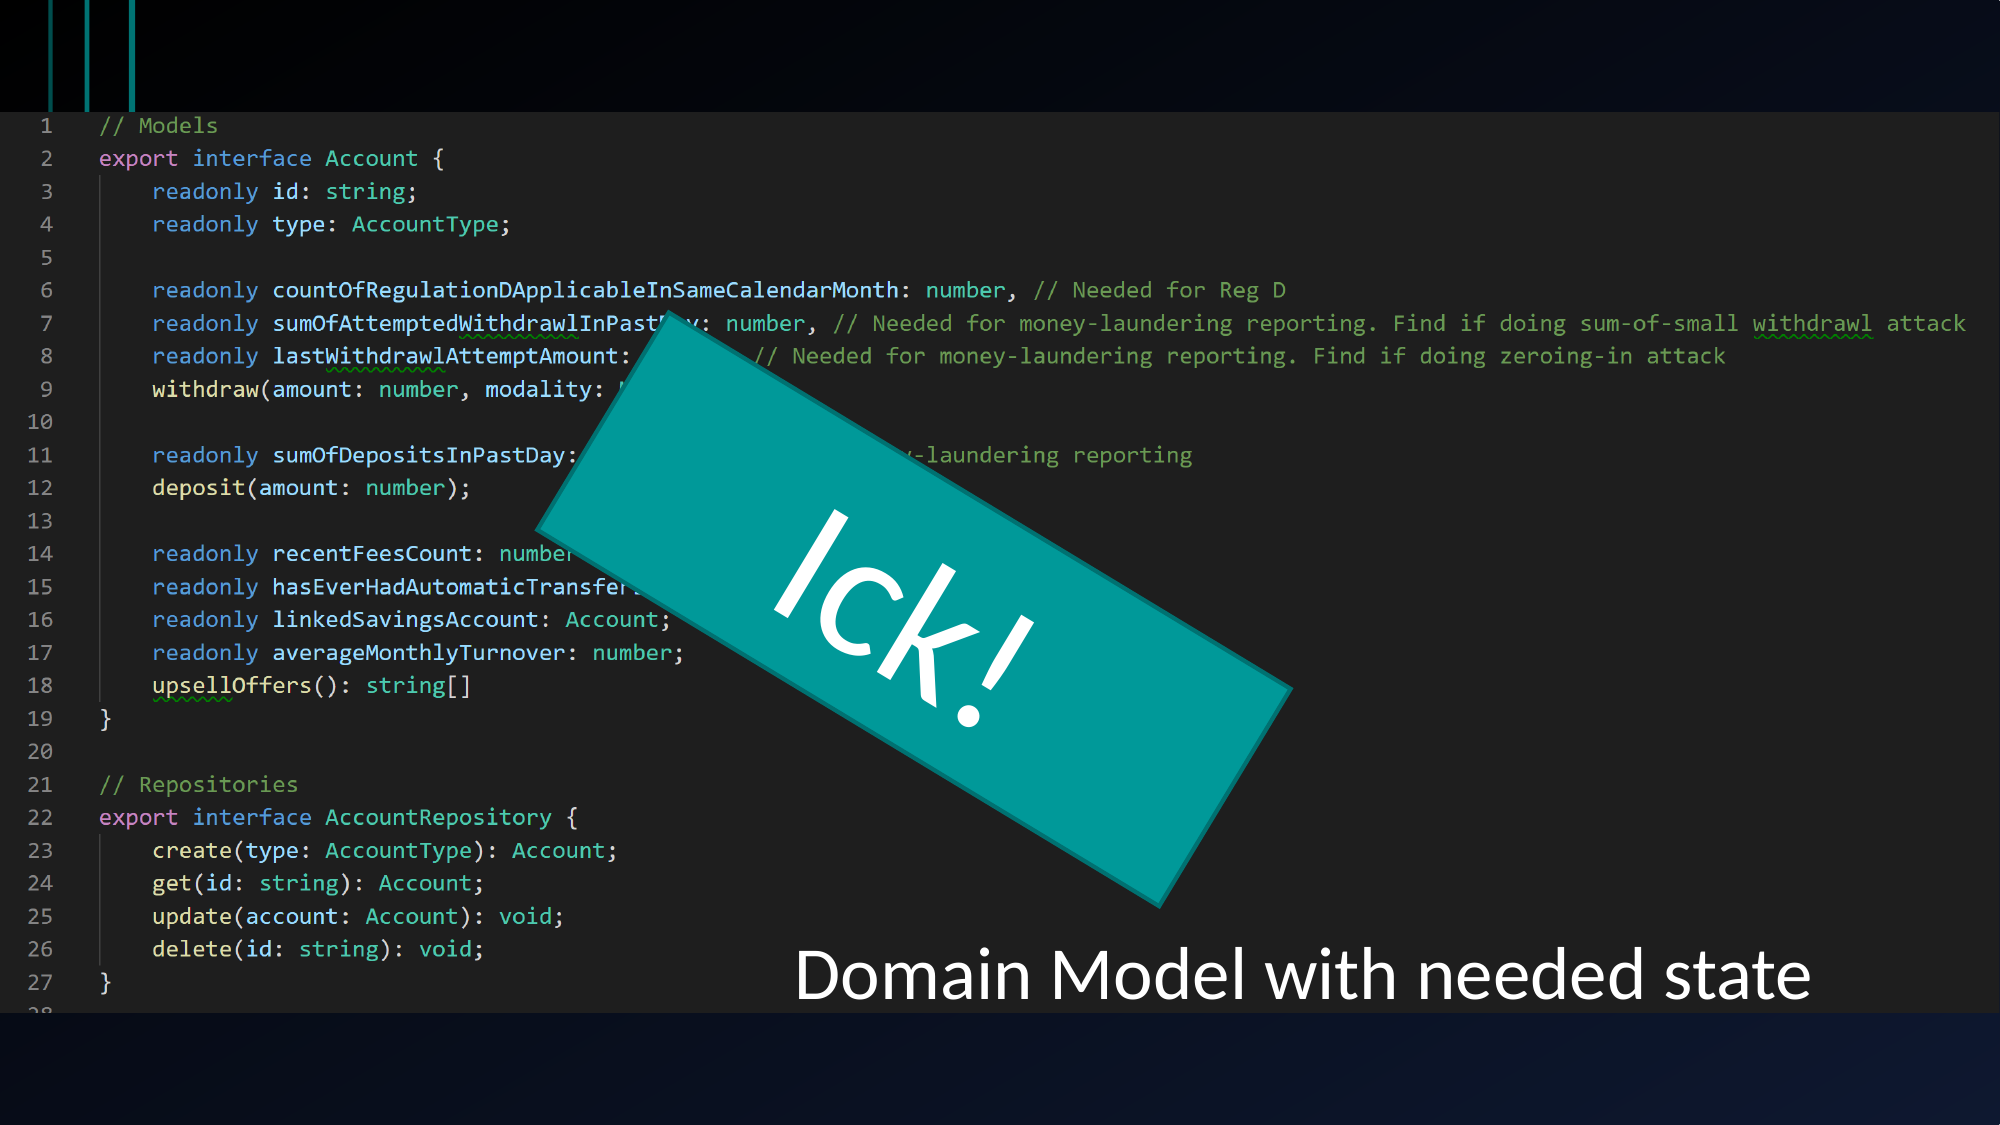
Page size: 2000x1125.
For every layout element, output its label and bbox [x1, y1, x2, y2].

picture [0, 112, 2000, 1013]
